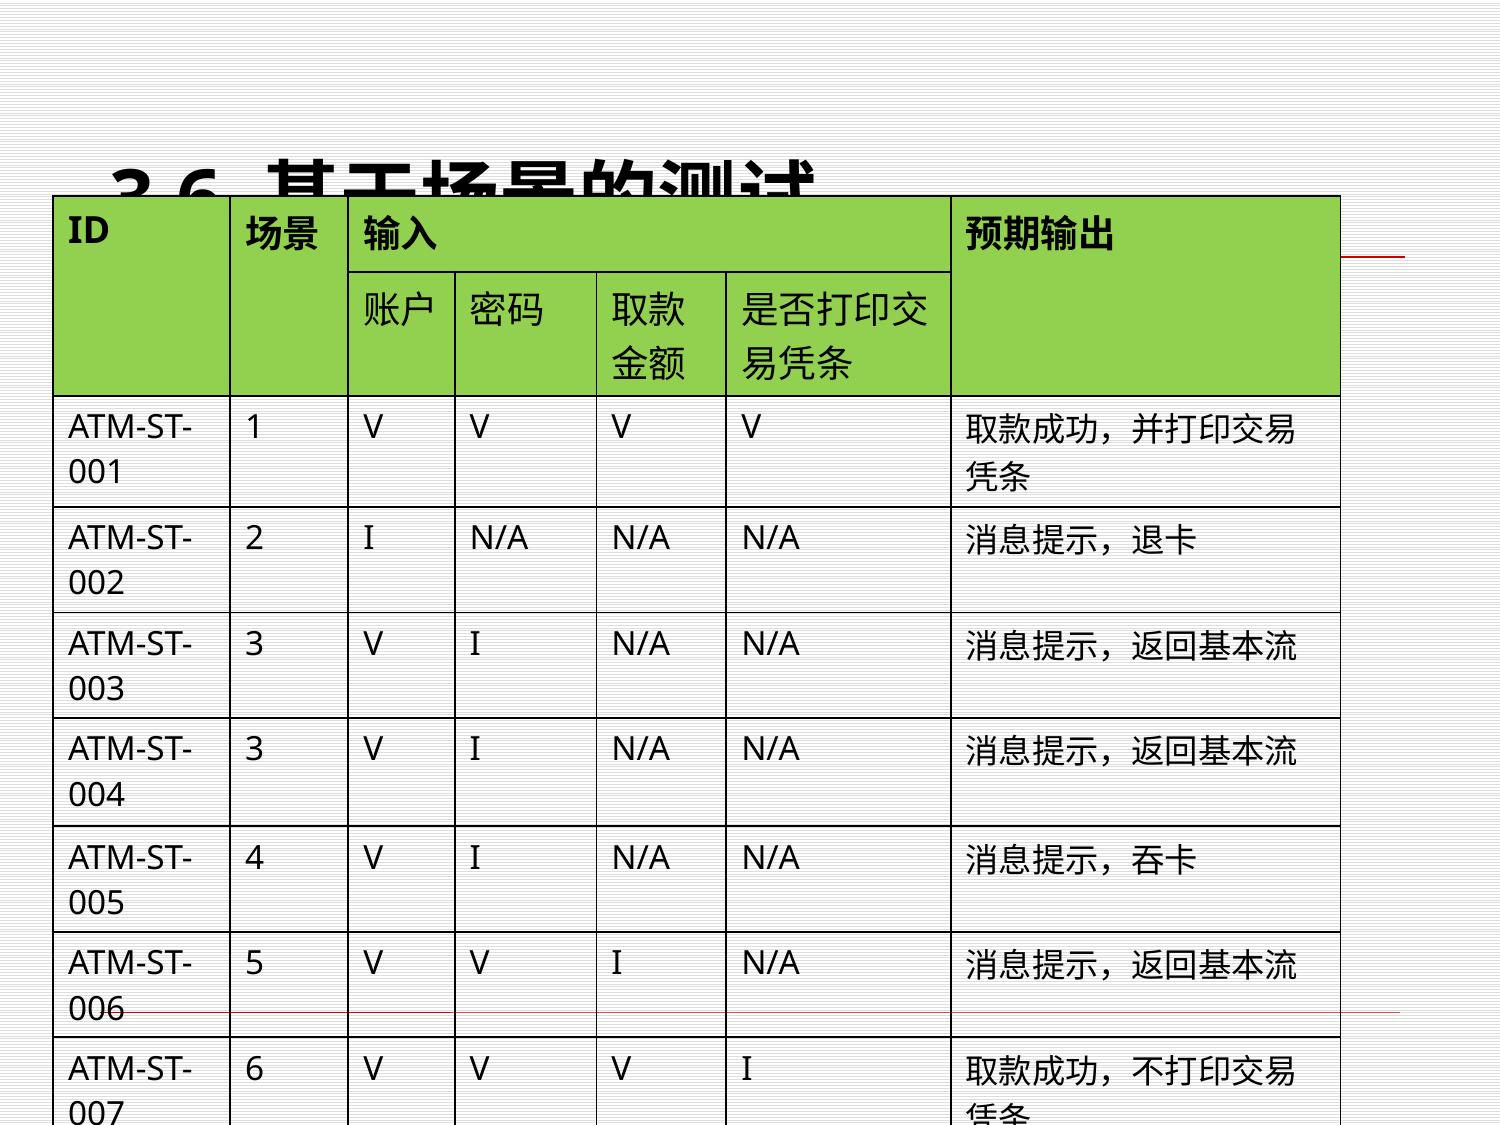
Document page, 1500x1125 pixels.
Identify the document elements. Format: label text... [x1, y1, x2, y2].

table_header 场景 [231, 197, 347, 395]
table_cell V [456, 397, 596, 506]
table_cell V [727, 397, 950, 506]
table_cell N/A [727, 508, 950, 612]
table_cell 3 [231, 719, 347, 825]
table_cell 4 [231, 827, 347, 931]
table_cell 消息提示，返回基本流 [952, 719, 1340, 825]
table_cell V [456, 933, 596, 1036]
table_cell 2 [231, 508, 347, 612]
table_cell 消息提示，吞卡 [952, 827, 1340, 931]
table_cell 消息提示，返回基本流 [952, 613, 1340, 717]
table_cell N/A [727, 719, 950, 825]
table_cell 密码 [456, 273, 596, 395]
table_cell ATM-ST-006 [54, 933, 229, 1036]
table_cell N/A [597, 719, 725, 825]
table_cell 取款金额 [597, 273, 725, 395]
table_cell I [727, 1038, 950, 1125]
table_cell I [456, 613, 596, 717]
table_cell ATM-ST-002 [54, 508, 229, 612]
table_cell ATM-ST-003 [54, 613, 229, 717]
table_cell I [456, 719, 596, 825]
table_cell 账户 [349, 273, 454, 395]
table_cell V [597, 397, 725, 506]
table_cell N/A [727, 613, 950, 717]
table_cell V [349, 827, 454, 931]
table_cell V [349, 613, 454, 717]
table_cell ATM-ST-007 [54, 1038, 229, 1125]
table_cell V [349, 719, 454, 825]
table_cell ATM-ST-001 [54, 397, 229, 506]
table_cell 6 [231, 1038, 347, 1125]
title 3.6 基于场景的测试 [94, 50, 1407, 250]
table_cell V [456, 1038, 596, 1125]
table_cell 1 [231, 397, 347, 506]
table_cell V [597, 1038, 725, 1125]
table_cell V [349, 1038, 454, 1125]
table_cell 是否打印交易凭条 [727, 273, 950, 395]
table_cell N/A [456, 508, 596, 612]
table_cell I [349, 508, 454, 612]
table_cell N/A [727, 827, 950, 931]
table_cell I [456, 827, 596, 931]
table_cell ATM-ST-004 [54, 719, 229, 825]
table_cell 取款成功，并打印交易凭条 [952, 397, 1340, 506]
table_cell V [349, 397, 454, 506]
table_cell I [597, 933, 725, 1036]
table_header 输入 [349, 197, 950, 271]
table_cell 3 [231, 613, 347, 717]
table_cell N/A [727, 933, 950, 1036]
list 测试用例设计 [1341, 287, 1406, 988]
table_header ID [54, 197, 229, 395]
table_cell V [349, 933, 454, 1036]
table_cell 消息提示，退卡 [952, 508, 1340, 612]
table_cell N/A [597, 508, 725, 612]
table_cell ATM-ST-005 [54, 827, 229, 931]
table_cell 取款成功，不打印交易凭条 [952, 1038, 1340, 1125]
table_cell 5 [231, 933, 347, 1036]
table_header 预期输出 [952, 197, 1340, 395]
table_cell N/A [597, 827, 725, 931]
table_cell 消息提示，返回基本流 [952, 933, 1340, 1036]
table_cell N/A [597, 613, 725, 717]
